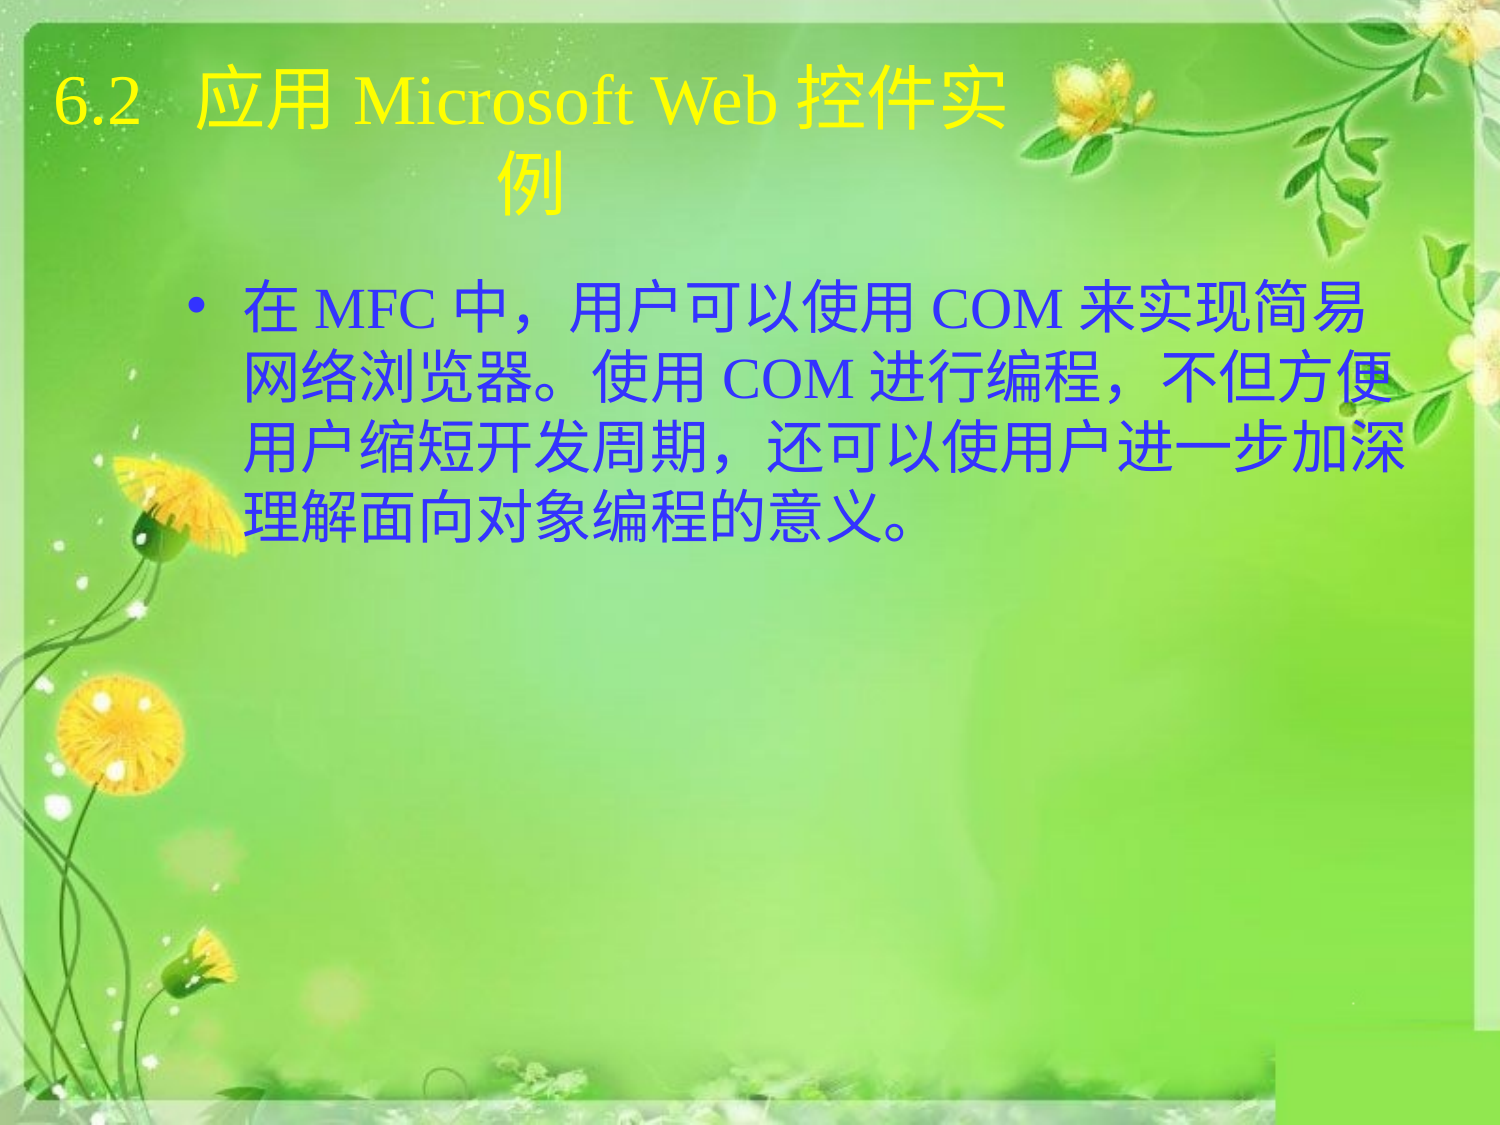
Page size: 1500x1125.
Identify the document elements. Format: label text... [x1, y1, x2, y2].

list 在MFC中，用户可以使用COM来实现简易网络浏览器。使用COM进行编程，不但方便用户缩短开发周期，还可以使用户进一步加深理解面向对象编程的意义。 [171, 262, 1425, 1071]
picture [0, 0, 1500, 1125]
title 6.2 应用Microsoft Web控件实例 [29, 45, 1034, 233]
